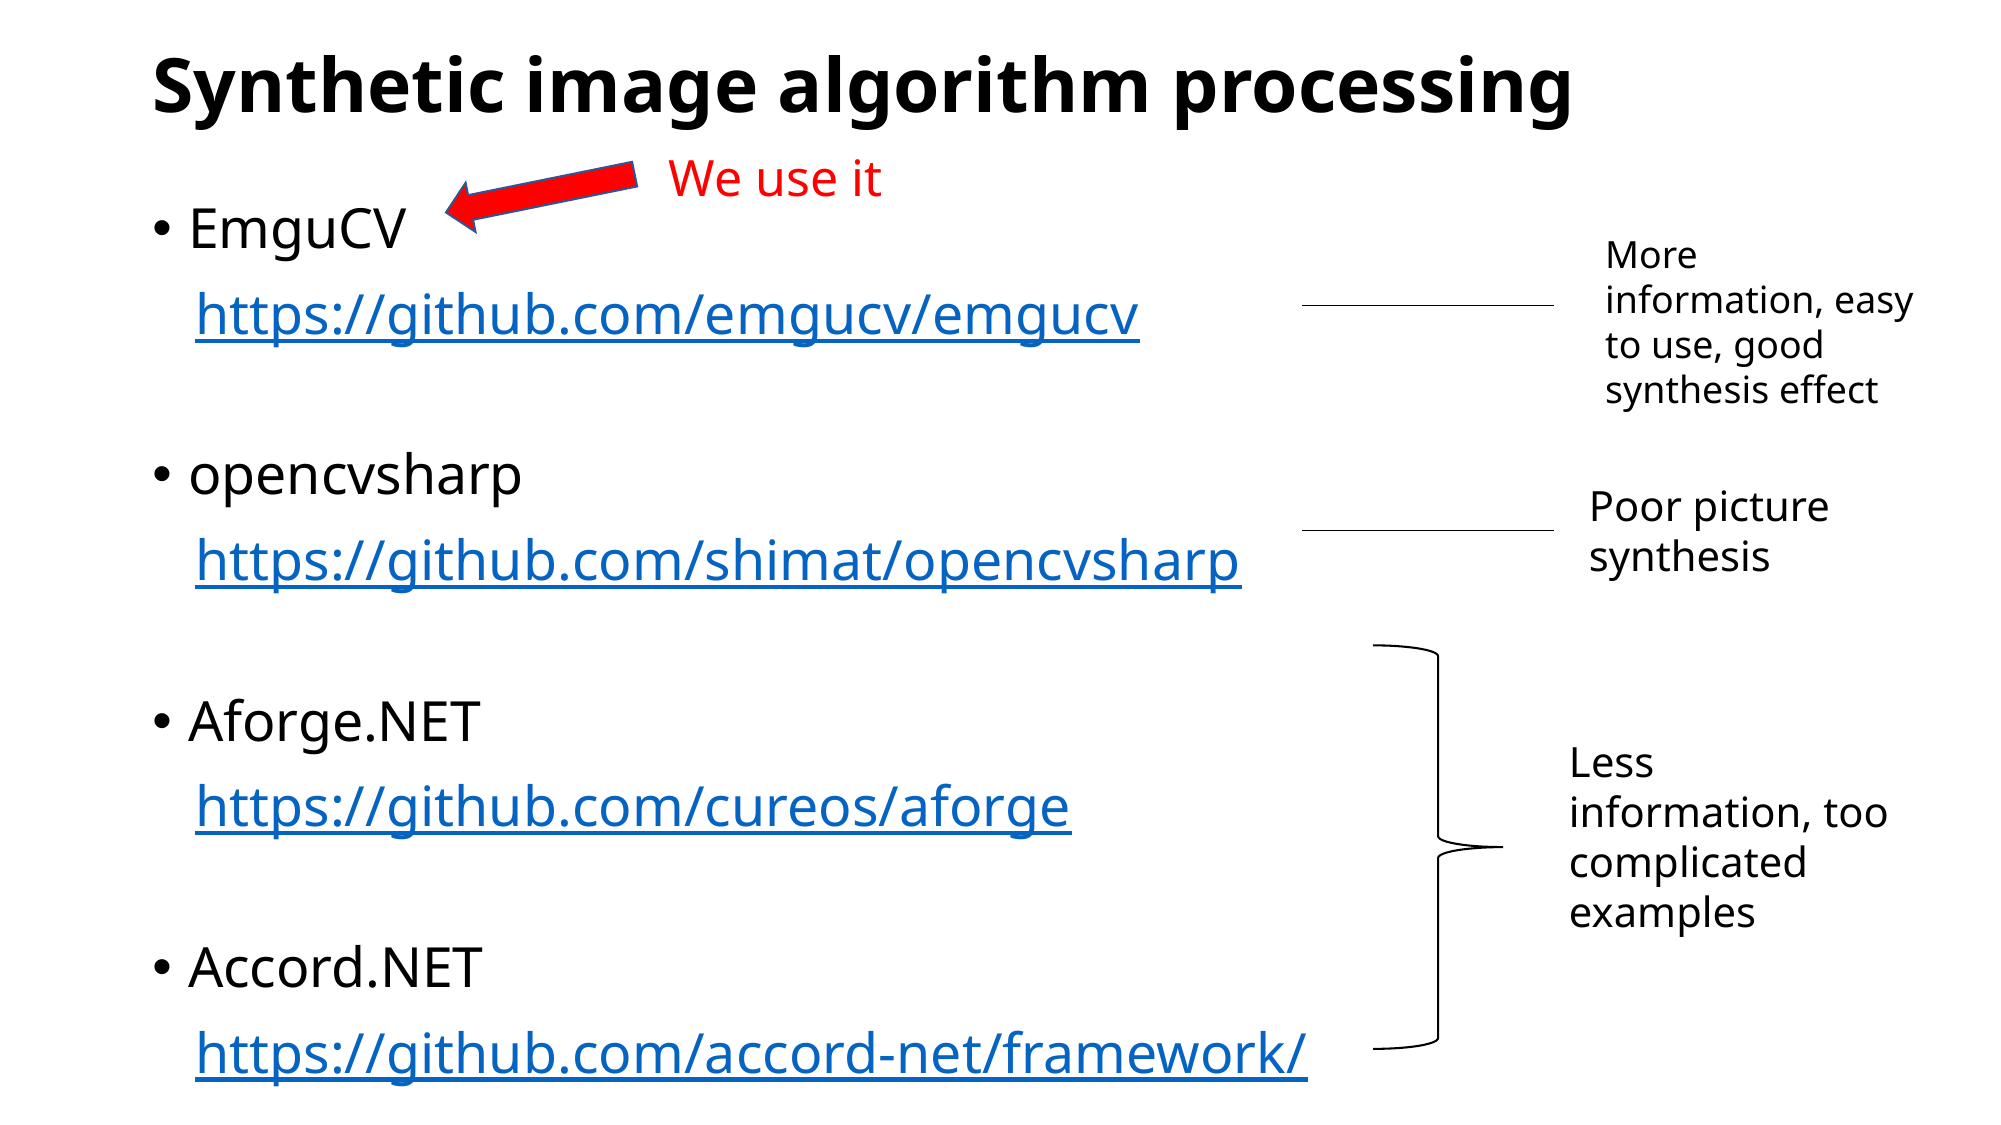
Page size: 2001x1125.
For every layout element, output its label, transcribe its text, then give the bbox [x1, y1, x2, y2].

text_box We use it [654, 138, 962, 214]
text_box More information, easy to use, good synthesis effect [1590, 223, 1932, 418]
title Synthetic image algorithm processing [137, 0, 1863, 177]
text_box [1373, 644, 1504, 1050]
list EmguCV https://github.com/emgucv/emgucv opencvsharp https://github.com/shimat/opencvsharp Aforge.NET https://github.com/cureos/aforge Accord.NET https://github.com/accord-net/framework/ [137, 193, 1863, 1098]
text_box [444, 160, 639, 235]
text_box Less information, too complicated examples [1554, 728, 1912, 944]
text_box Poor picture synthesis [1574, 472, 1932, 588]
